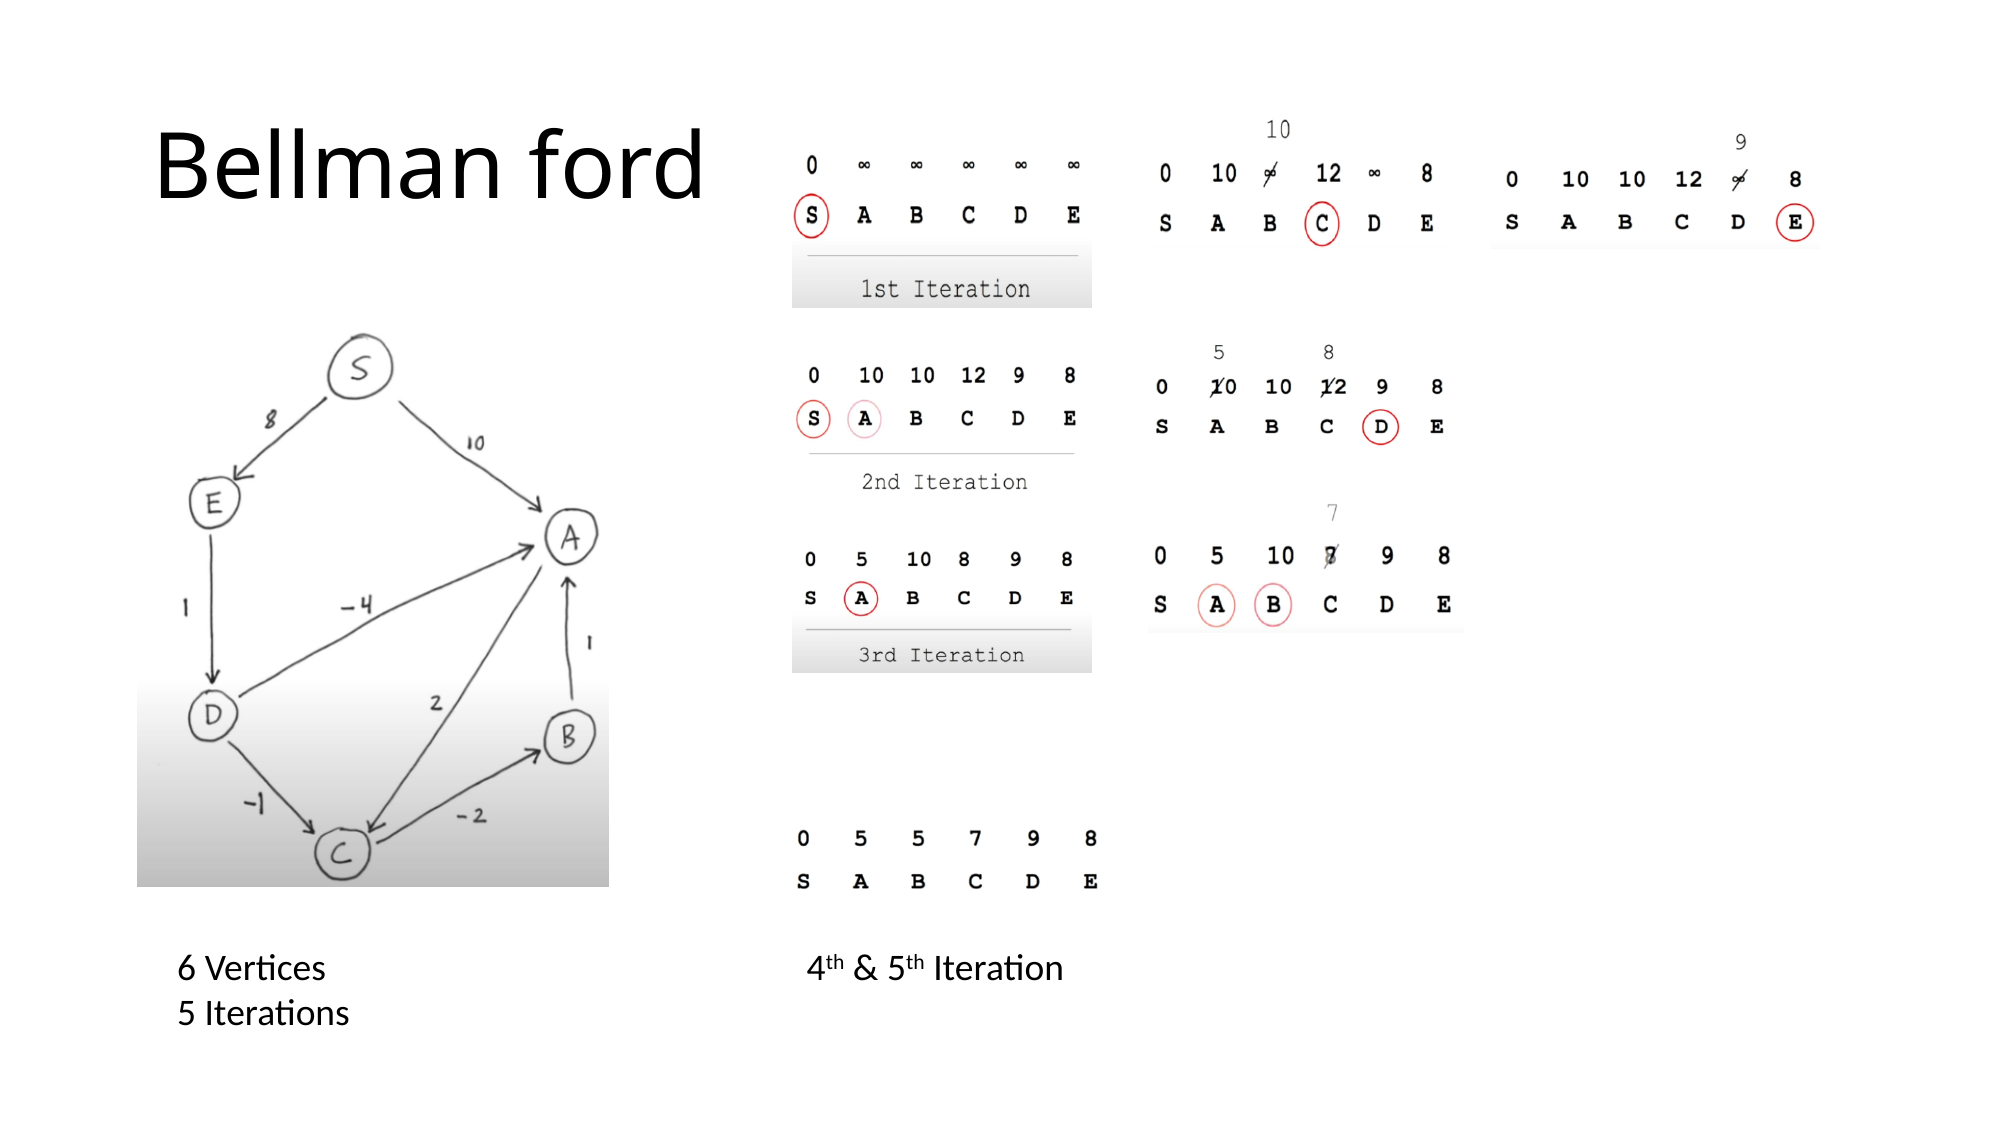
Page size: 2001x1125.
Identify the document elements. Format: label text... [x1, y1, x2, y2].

picture [137, 326, 609, 887]
picture [791, 359, 1092, 496]
picture [1148, 108, 1449, 249]
picture [791, 151, 1092, 308]
picture [791, 823, 1113, 895]
picture [1491, 108, 1820, 249]
text_box 6 Vertices 5 Iterations [162, 935, 366, 1041]
picture [791, 547, 1092, 673]
picture [1148, 495, 1464, 633]
picture [1148, 339, 1464, 450]
title Bellman ford [137, 59, 1863, 278]
text_box 4th & 5th Iteration [791, 935, 1113, 996]
